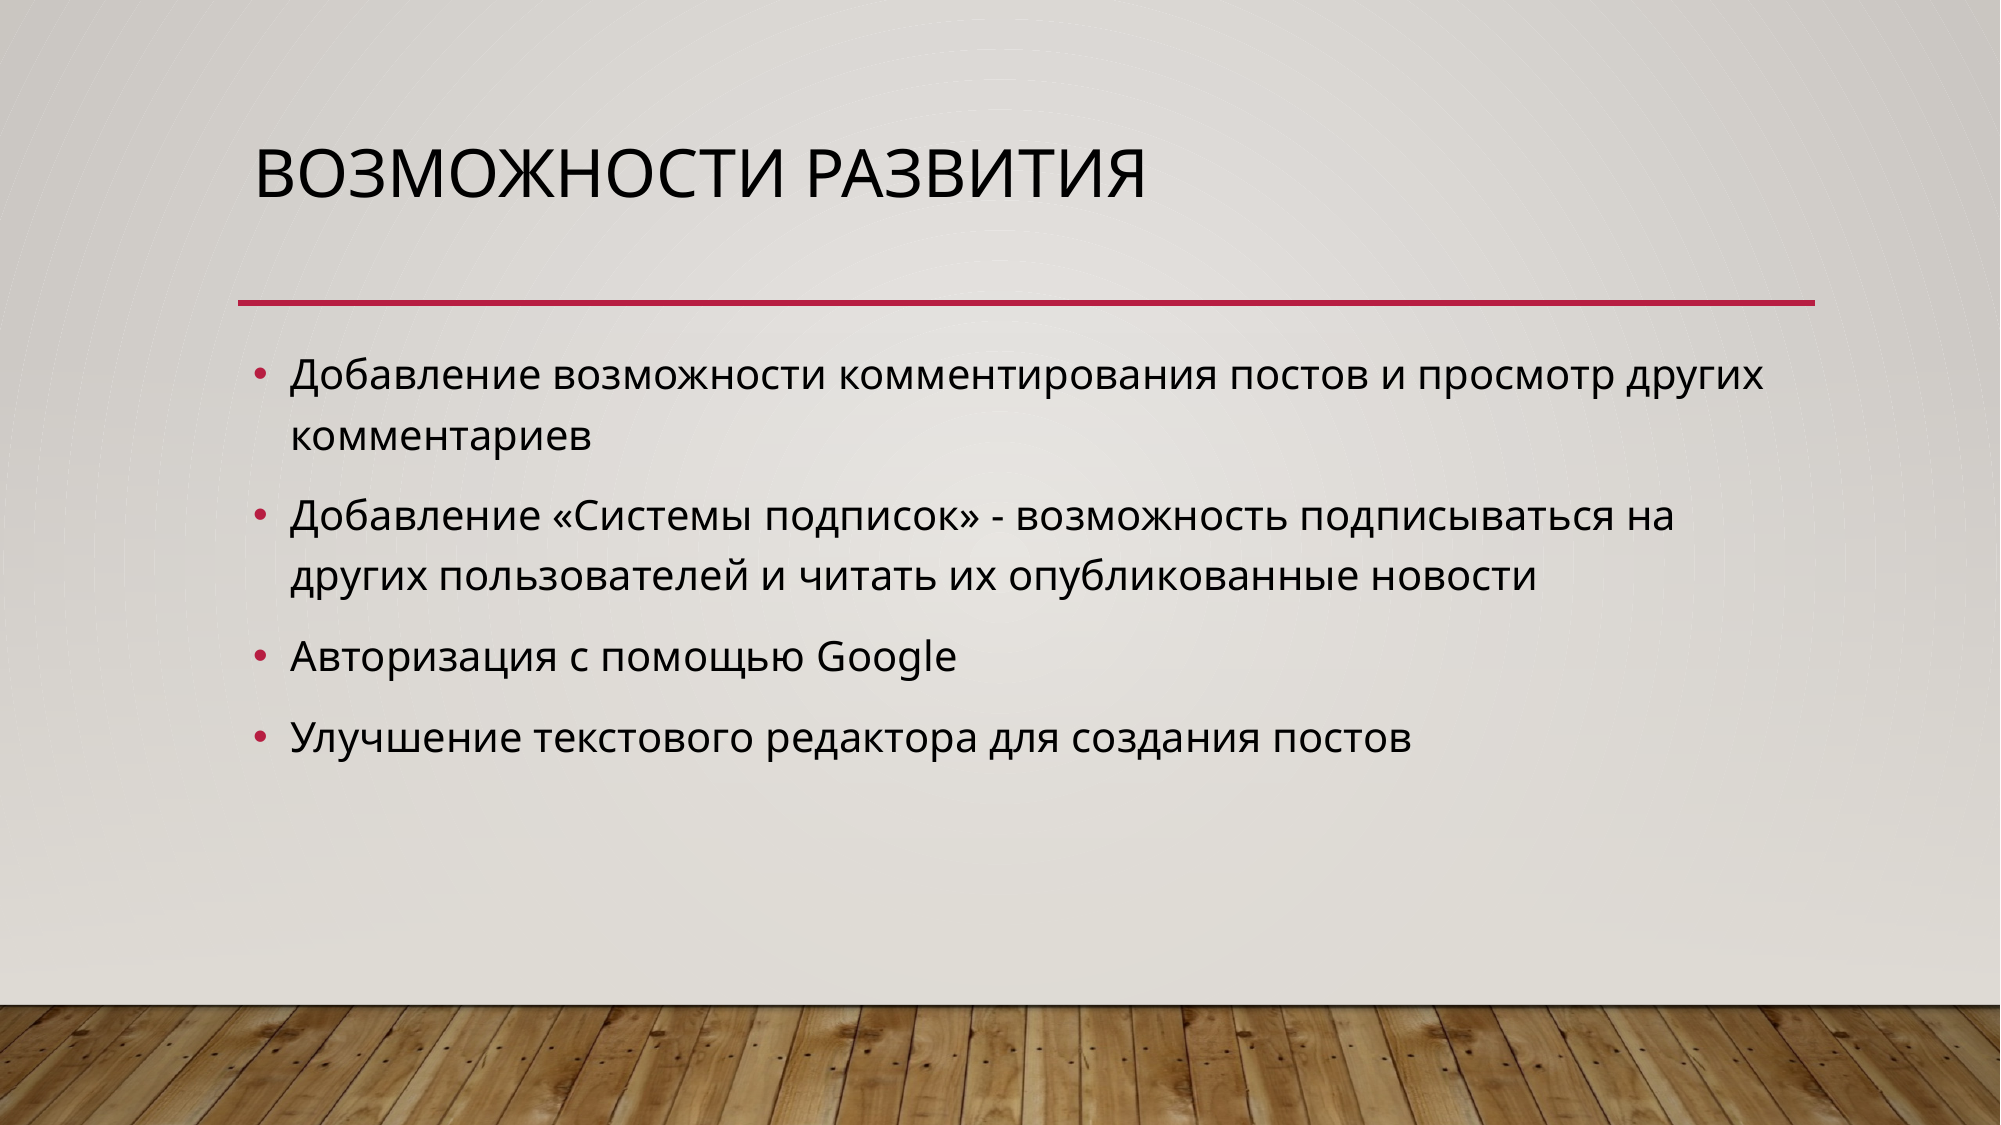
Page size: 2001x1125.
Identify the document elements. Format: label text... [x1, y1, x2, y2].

title Возможности развития [238, 131, 1814, 305]
list Добавление возможности комментирования постов и просмотр других комментариев Добавление «Системы подписок» - возможность подписываться на других пользователей и читать их опубликованные новости Авторизация с помощью Google Улучшение текстового редактора для создания постов [238, 330, 1814, 897]
picture [0, 1005, 2000, 1125]
